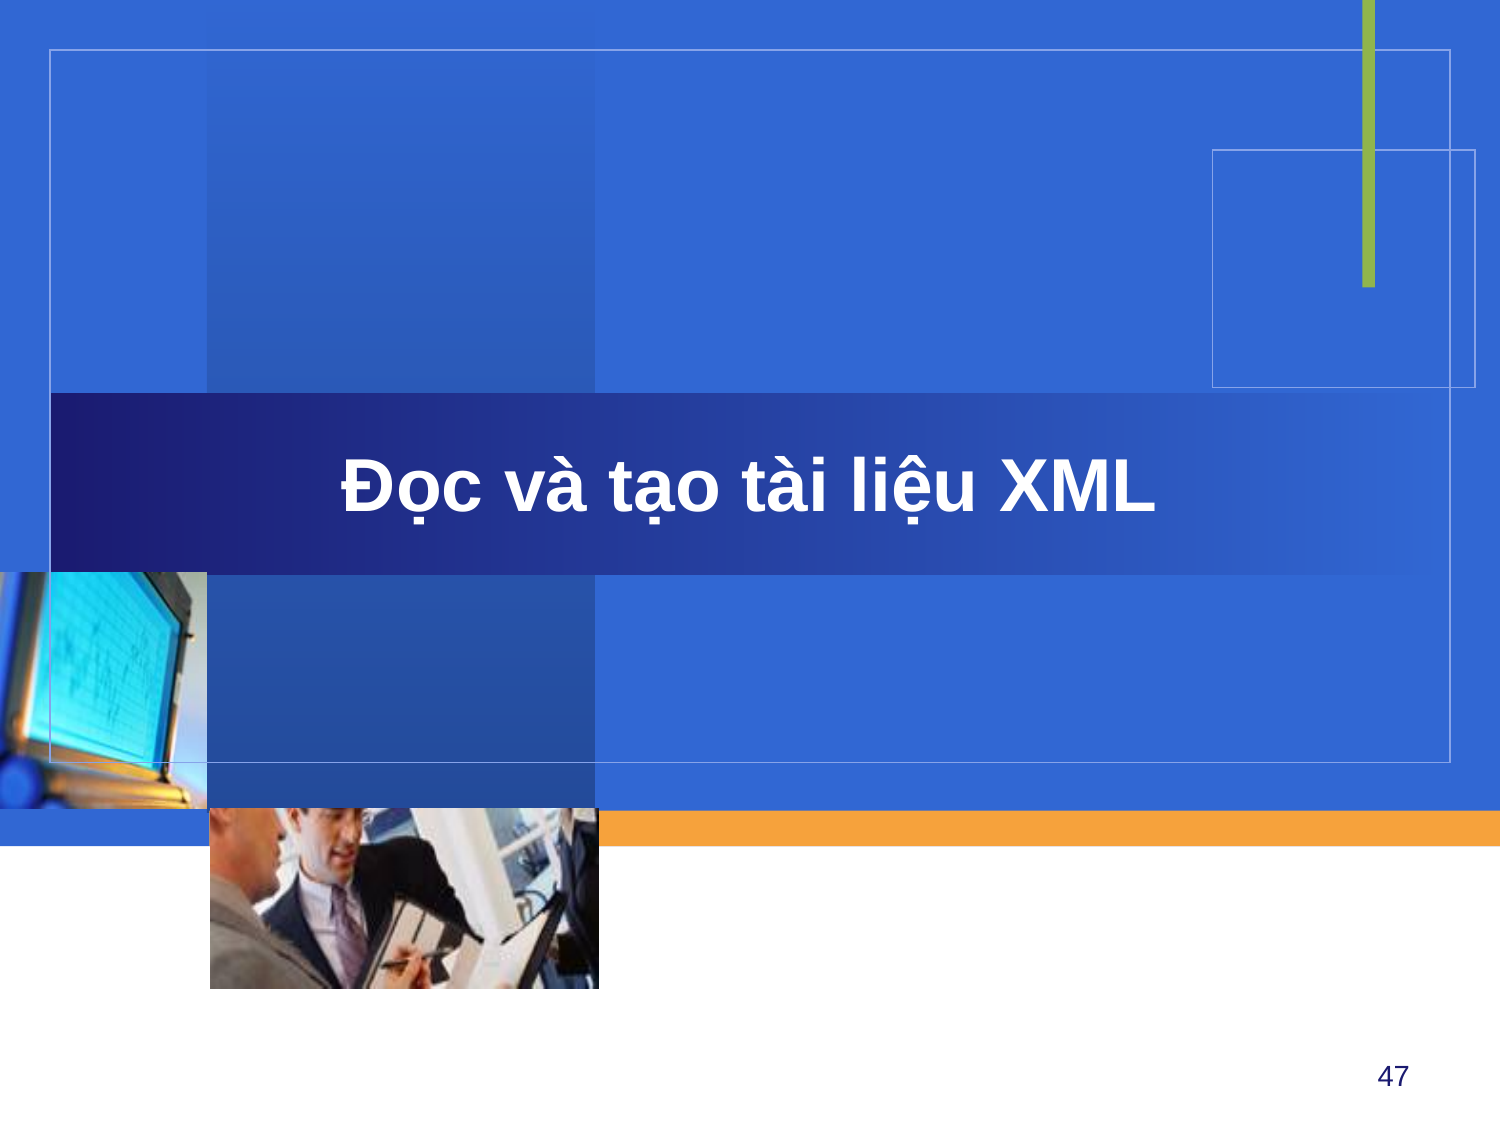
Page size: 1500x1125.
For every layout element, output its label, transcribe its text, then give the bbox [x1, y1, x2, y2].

picture [210, 808, 599, 989]
title Đọc và tạo tài liệu XML [75, 425, 1425, 538]
slide_number 47 [1074, 1049, 1426, 1103]
picture [0, 572, 207, 809]
picture [51, 572, 207, 762]
